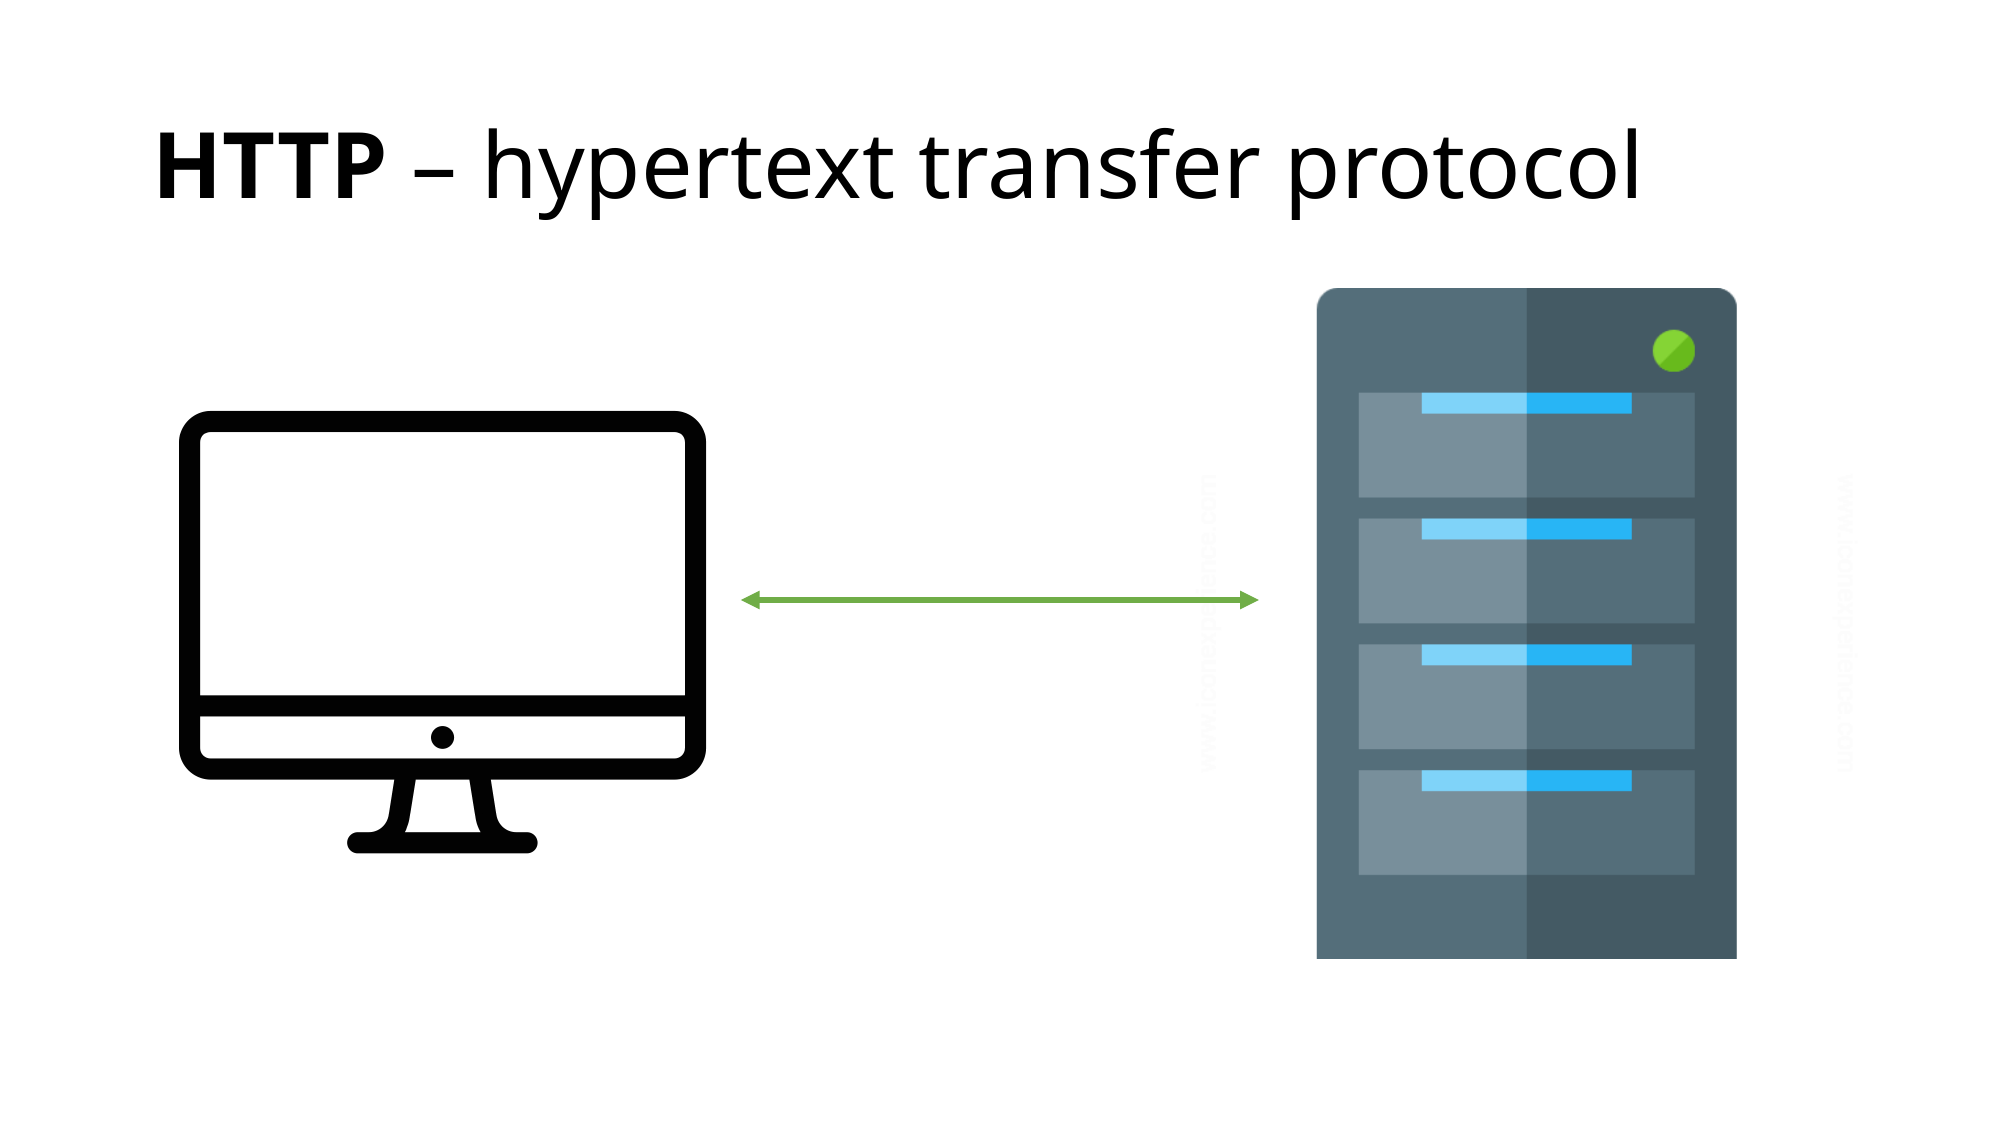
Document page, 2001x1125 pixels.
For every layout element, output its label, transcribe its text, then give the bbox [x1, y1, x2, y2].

picture [1191, 288, 1863, 959]
title HTTP – hypertext transfer protocol [137, 59, 1863, 278]
picture [179, 358, 710, 889]
